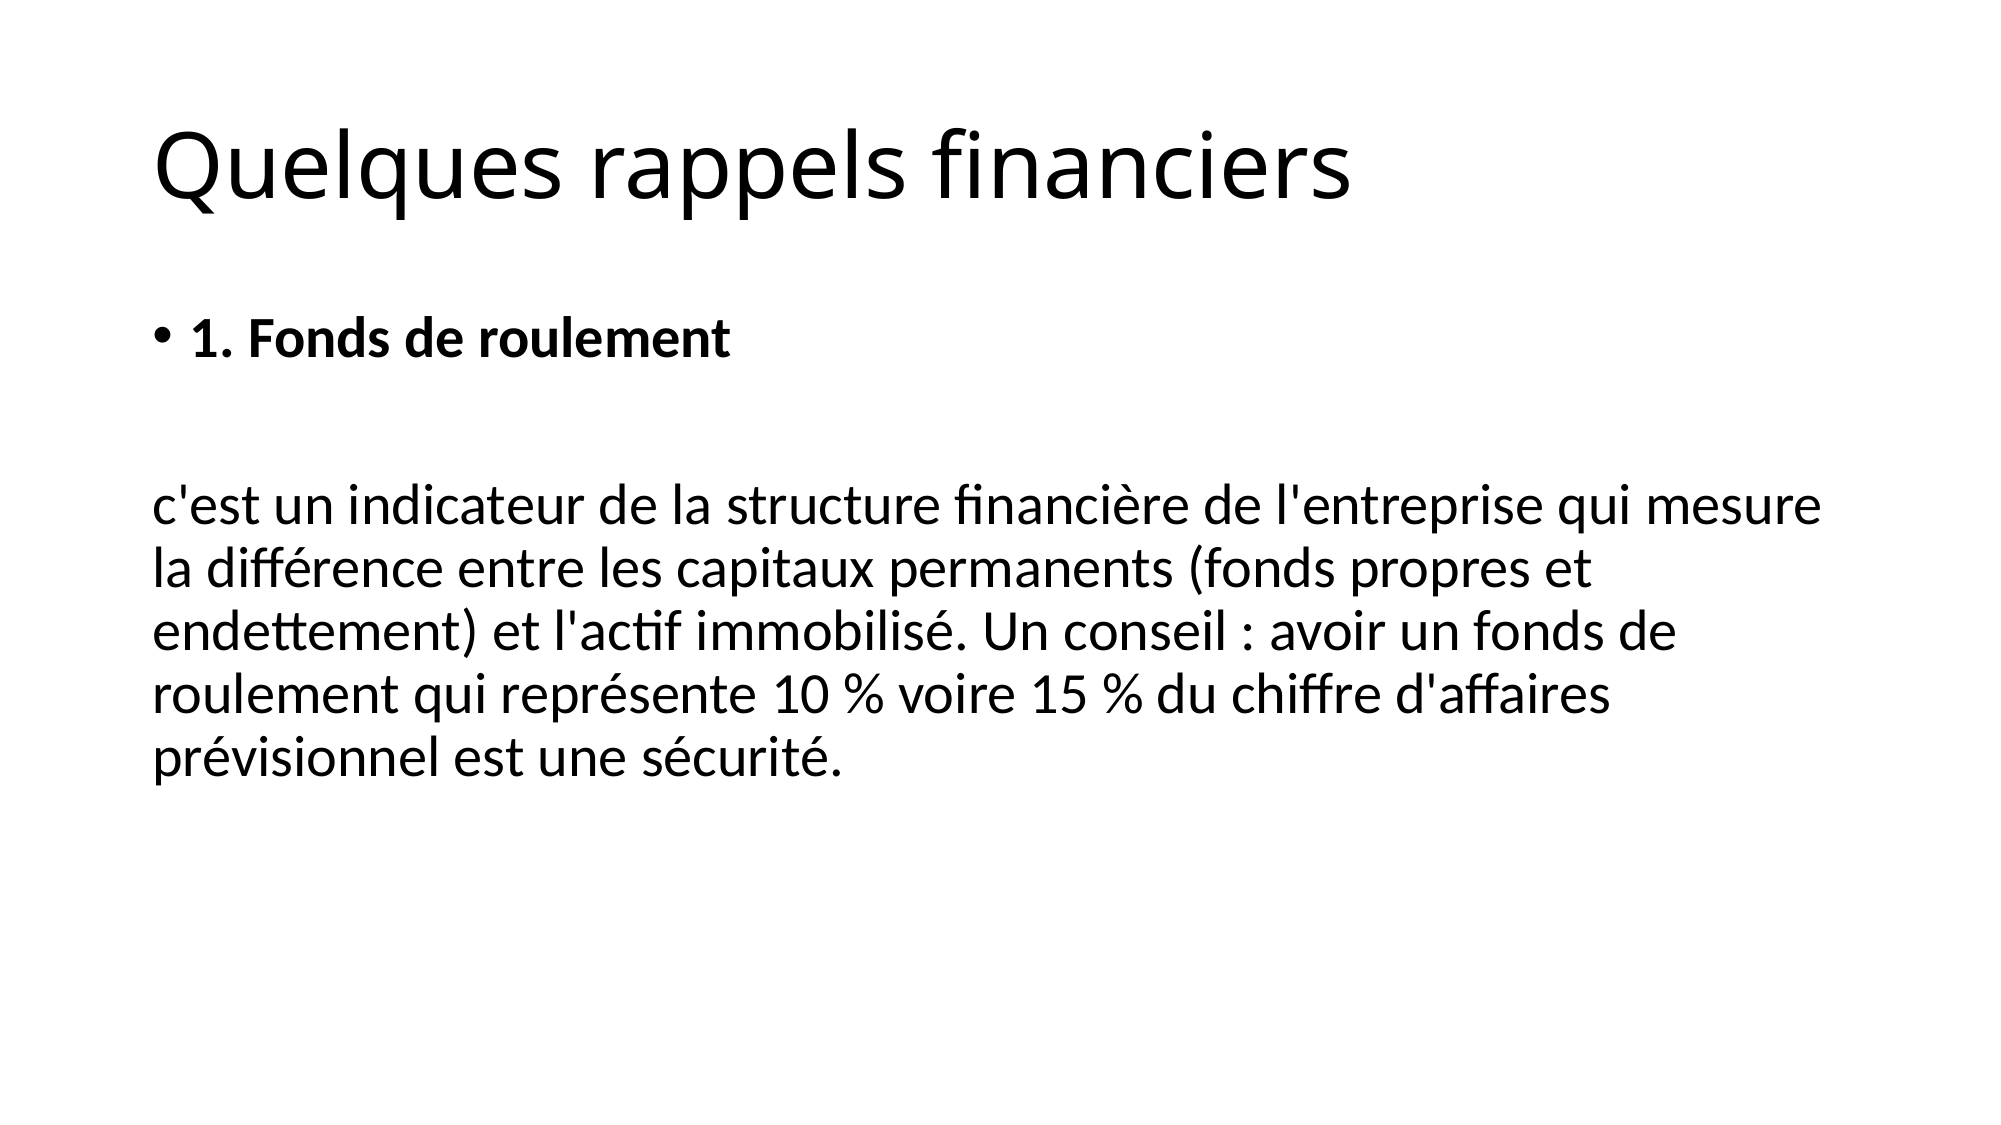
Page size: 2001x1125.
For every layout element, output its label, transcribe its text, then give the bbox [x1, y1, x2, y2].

title Quelques rappels financiers [137, 59, 1863, 278]
list 1. Fonds de roulement c'est un indicateur de la structure financière de l'entreprise qui mesure la différence entre les capitaux permanents (fonds propres et endettement) et l'actif immobilisé. Un conseil : avoir un fonds de roulement qui représente 10 % voire 15 % du chiffre d'affaires prévisionnel est une sécurité. [137, 299, 1863, 1014]
